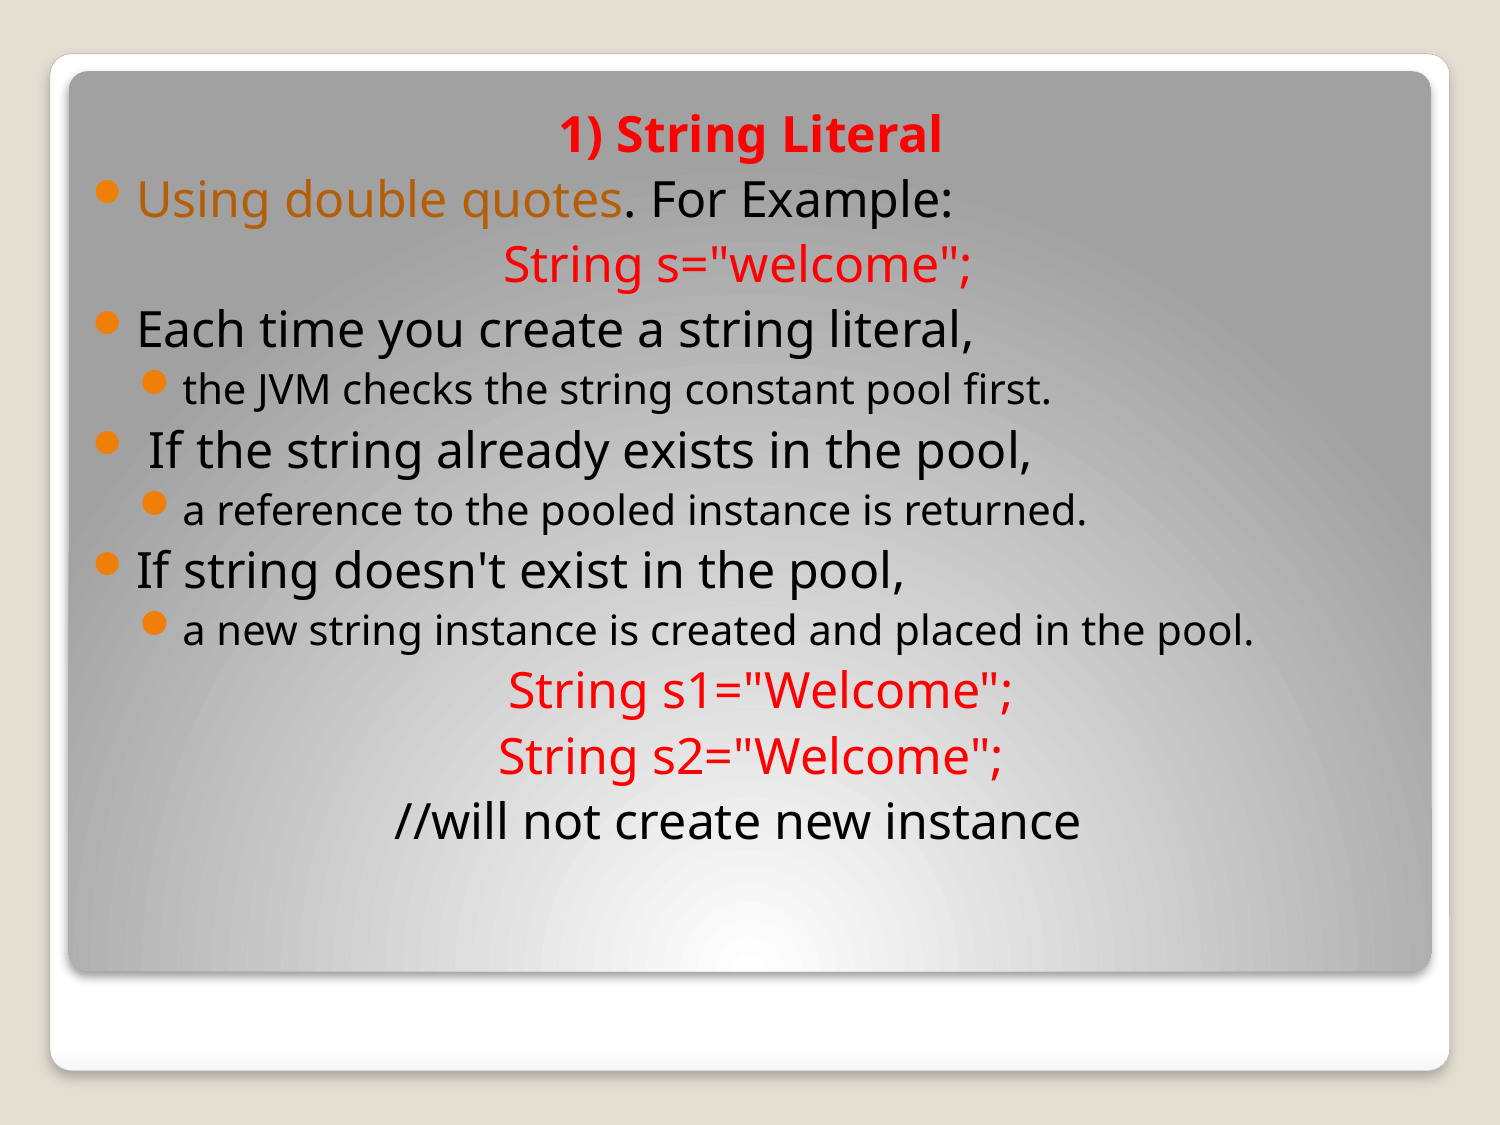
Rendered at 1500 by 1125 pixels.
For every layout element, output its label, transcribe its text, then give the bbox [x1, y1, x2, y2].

list 1) String Literal Using double quotes. For Example: String s="welcome"; Each time you create a string literal, the JVM checks the string constant pool first. If the string already exists in the pool, a reference to the pooled instance is returned. If string doesn't exist in the pool, a new string instance is created and placed in the pool. String s1="Welcome"; String s2="Welcome"; //will not create new instance [62, 86, 1425, 1050]
